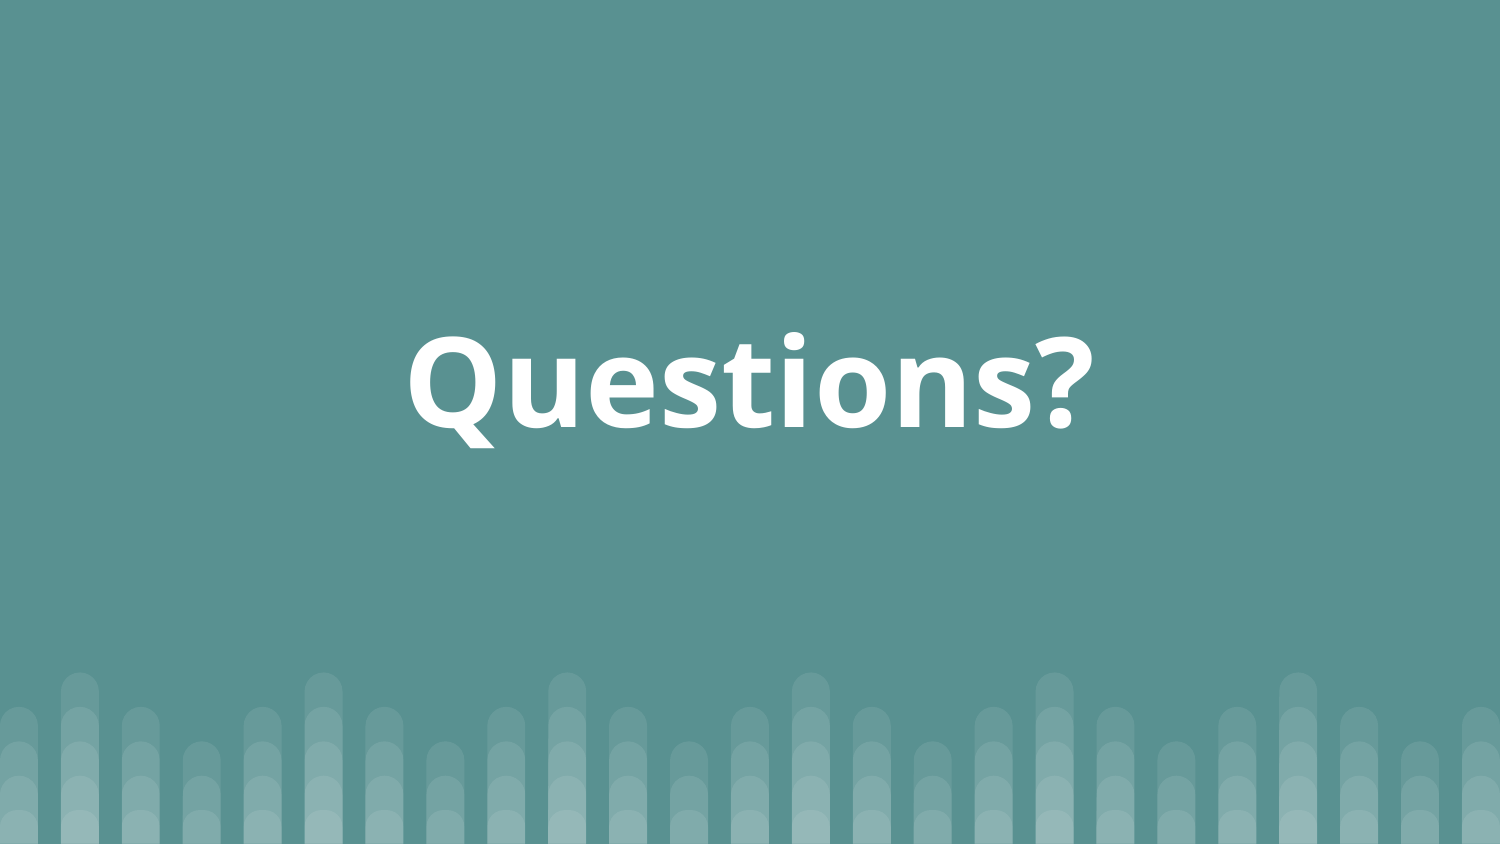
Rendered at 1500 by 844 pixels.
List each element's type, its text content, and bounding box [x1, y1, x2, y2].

title Questions? [227, 225, 1273, 531]
